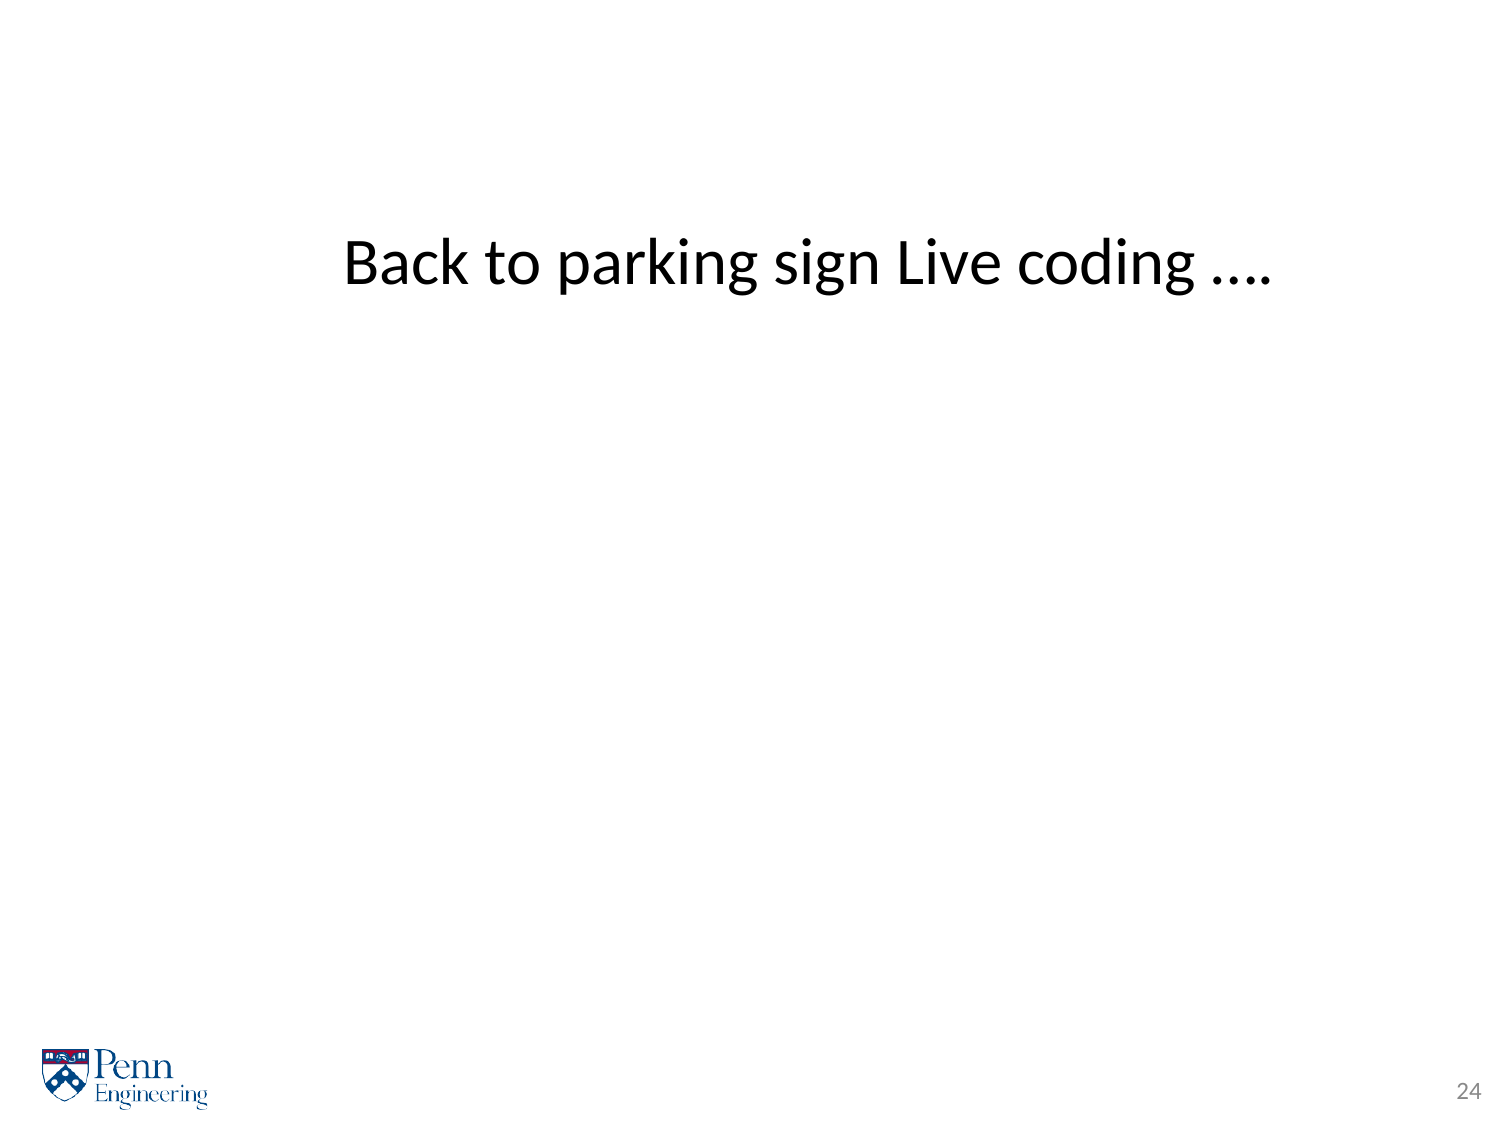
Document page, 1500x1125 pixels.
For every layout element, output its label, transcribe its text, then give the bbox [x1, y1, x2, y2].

picture [42, 1049, 208, 1110]
slide_number 24 [1450, 1073, 1488, 1125]
title Back to parking sign Live coding …. [341, 200, 1288, 391]
